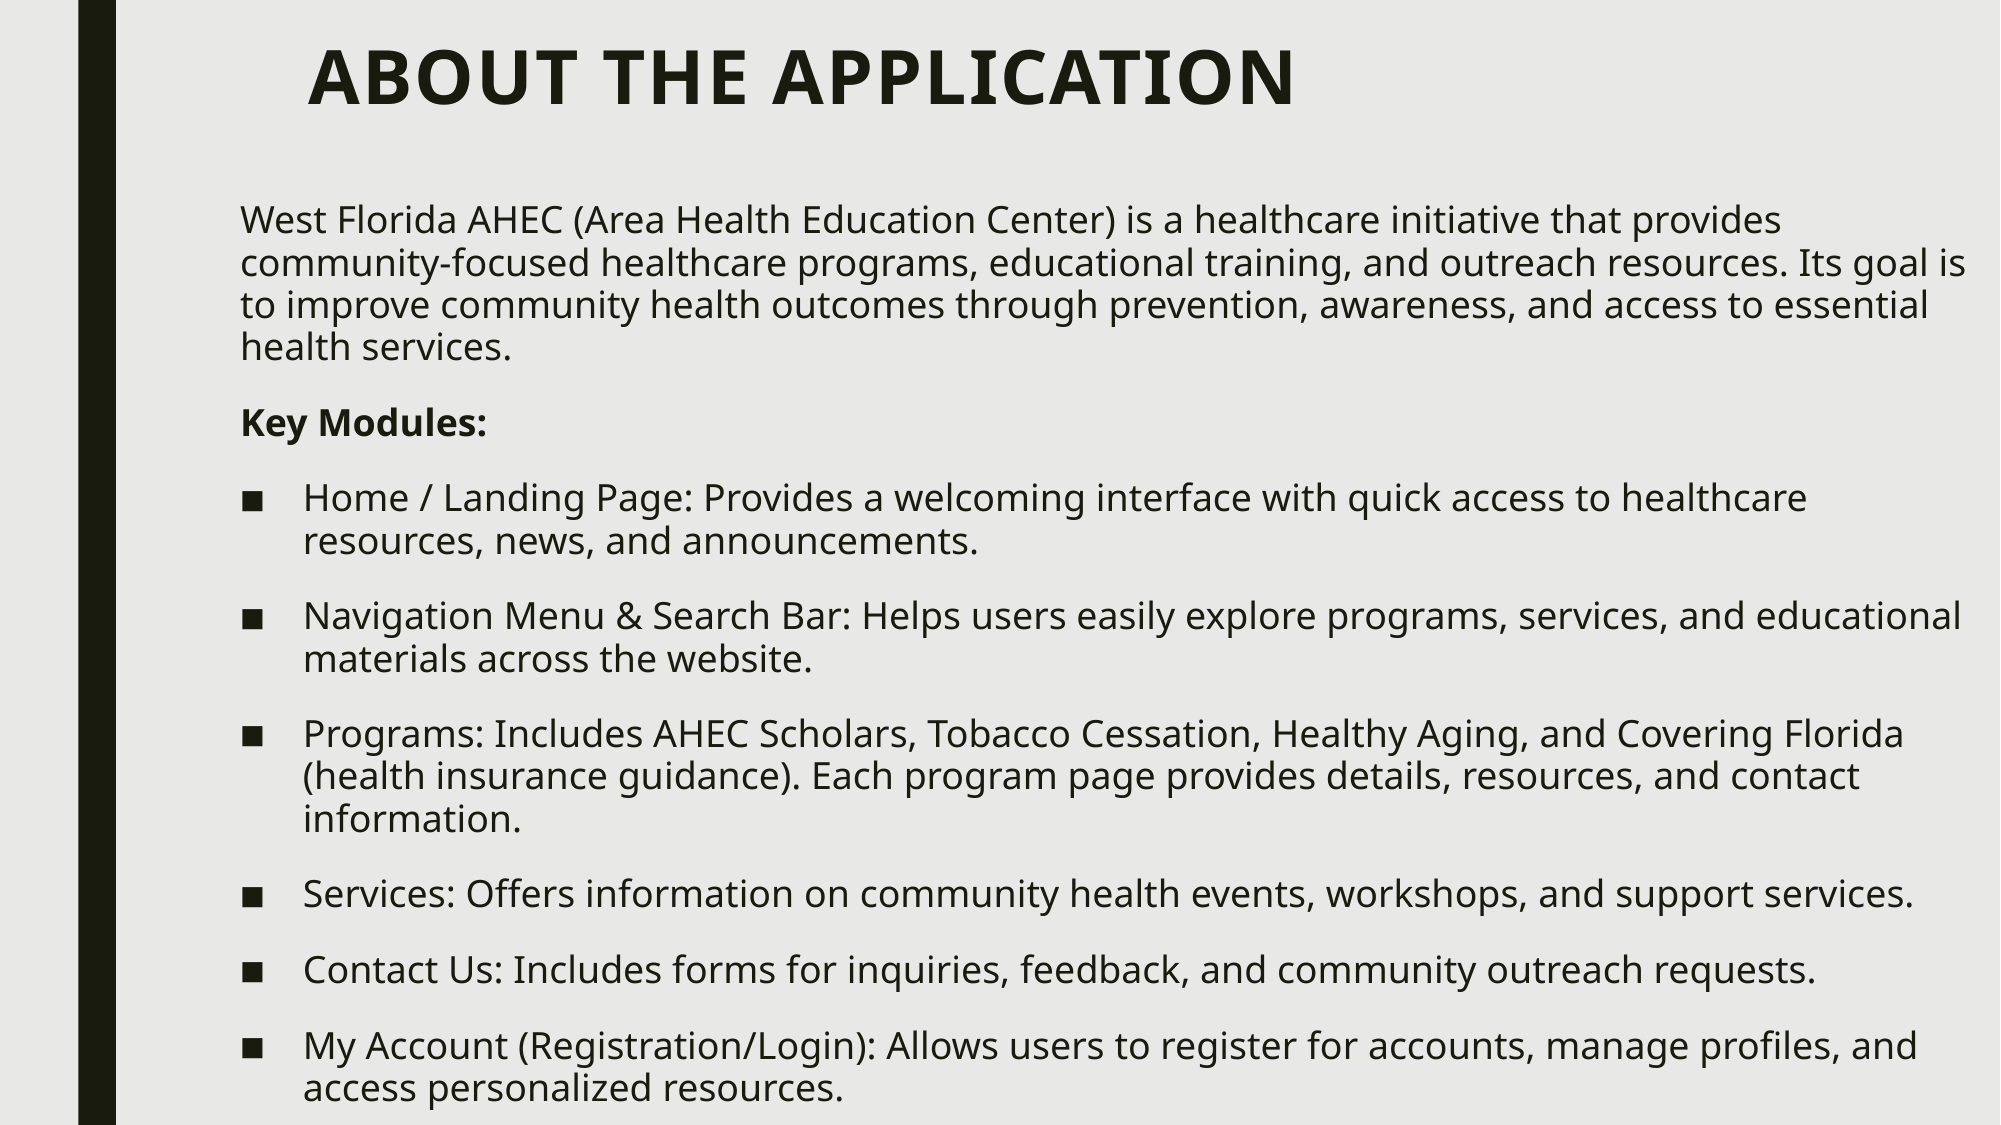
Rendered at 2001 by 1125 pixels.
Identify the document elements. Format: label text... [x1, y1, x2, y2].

list West Florida AHEC (Area Health Education Center) is a healthcare initiative that provides community-focused healthcare programs, educational training, and outreach resources. Its goal is to improve community health outcomes through prevention, awareness, and access to essential health services. Key Modules: Home / Landing Page: Provides a welcoming interface with quick access to healthcare resources, news, and announcements. Navigation Menu & Search Bar: Helps users easily explore programs, services, and educational materials across the website. Programs: Includes AHEC Scholars, Tobacco Cessation, Healthy Aging, and Covering Florida (health insurance guidance). Each program page provides details, resources, and contact information. Services: Offers information on community health events, workshops, and support services. Contact Us: Includes forms for inquiries, feedback, and community outreach requests. My Account (Registration/Login): Allows users to register for accounts, manage profiles, and access personalized resources. [225, 192, 2000, 1125]
title About the Application [293, 33, 1932, 135]
